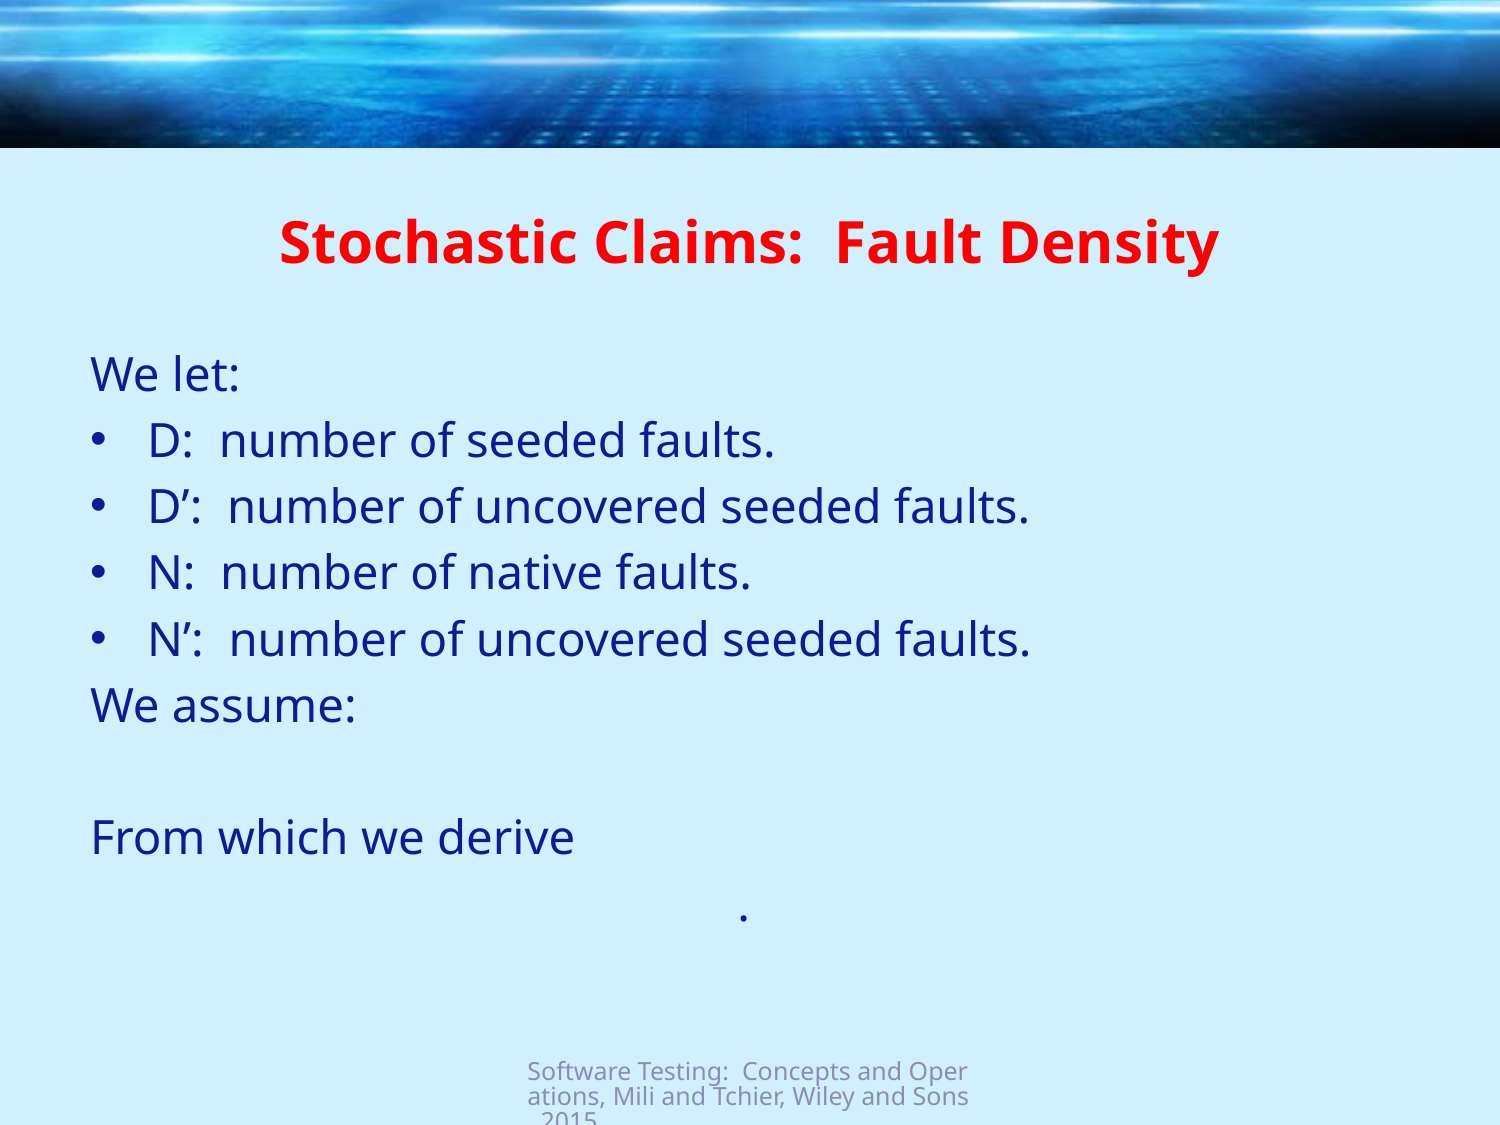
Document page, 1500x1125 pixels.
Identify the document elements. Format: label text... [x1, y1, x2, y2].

picture [0, 0, 1500, 148]
title Stochastic Claims: Fault Density [75, 185, 1425, 295]
footer Software Testing: Concepts and Operations, Mili and Tchier, Wiley and Sons, 2015 [512, 1042, 988, 1103]
